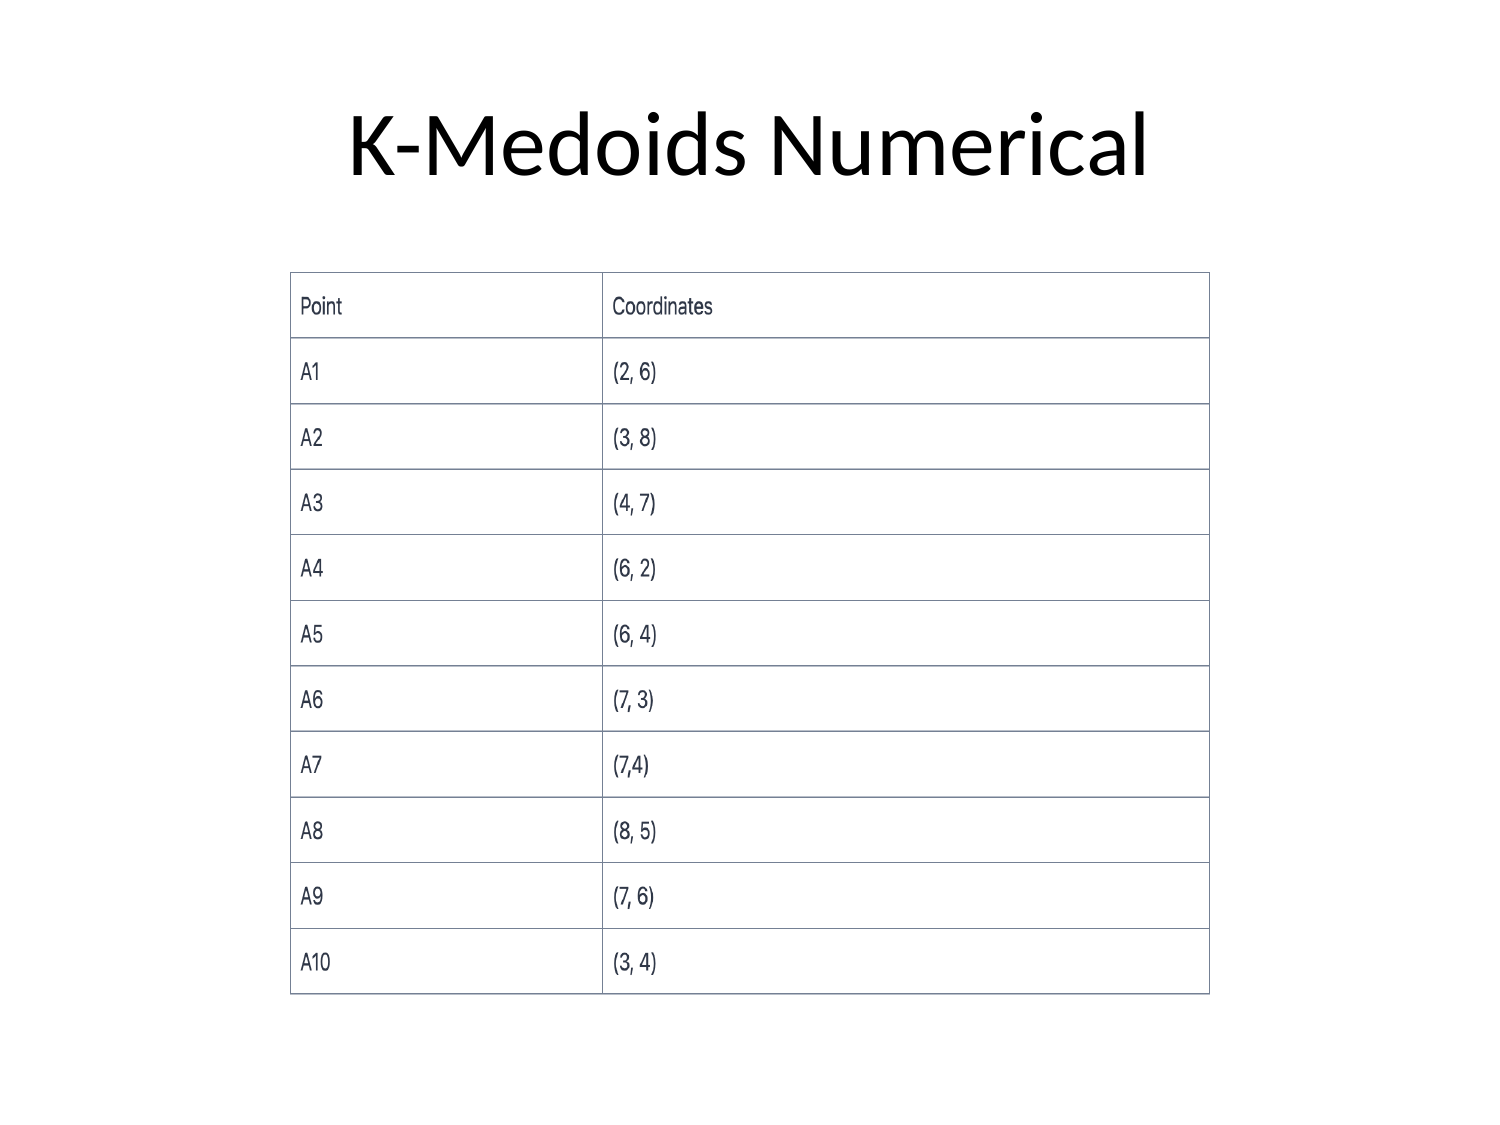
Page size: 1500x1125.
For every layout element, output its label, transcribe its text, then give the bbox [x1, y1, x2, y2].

title K-Medoids Numerical [75, 45, 1425, 233]
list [282, 262, 1218, 1006]
